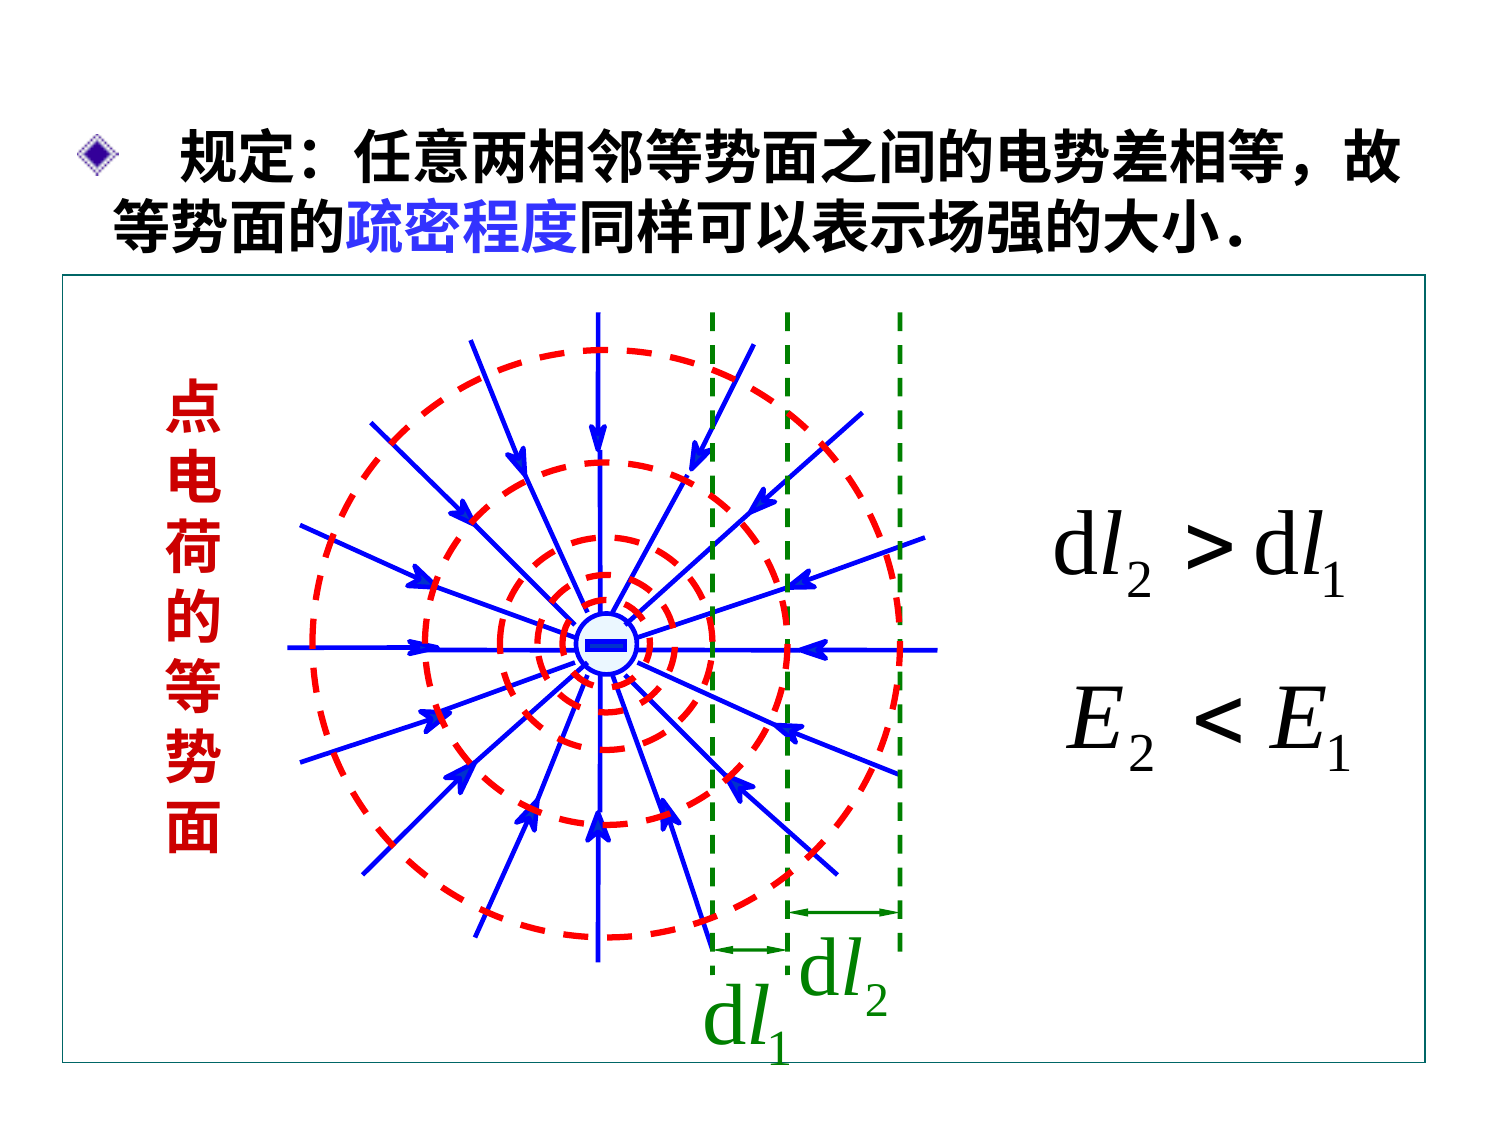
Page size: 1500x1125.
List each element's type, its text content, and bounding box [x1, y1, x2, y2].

picture [77, 134, 119, 176]
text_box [312, 349, 901, 938]
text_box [690, 949, 795, 1076]
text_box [1040, 482, 1363, 613]
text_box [62, 274, 1426, 1063]
text_box 规定：任意两相邻等势面之间的电势差相等，故等势面的疏密程度同样可以表示场强的大小． [62, 112, 1468, 268]
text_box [787, 944, 901, 1026]
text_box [1049, 654, 1363, 788]
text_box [712, 312, 785, 348]
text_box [787, 312, 901, 349]
